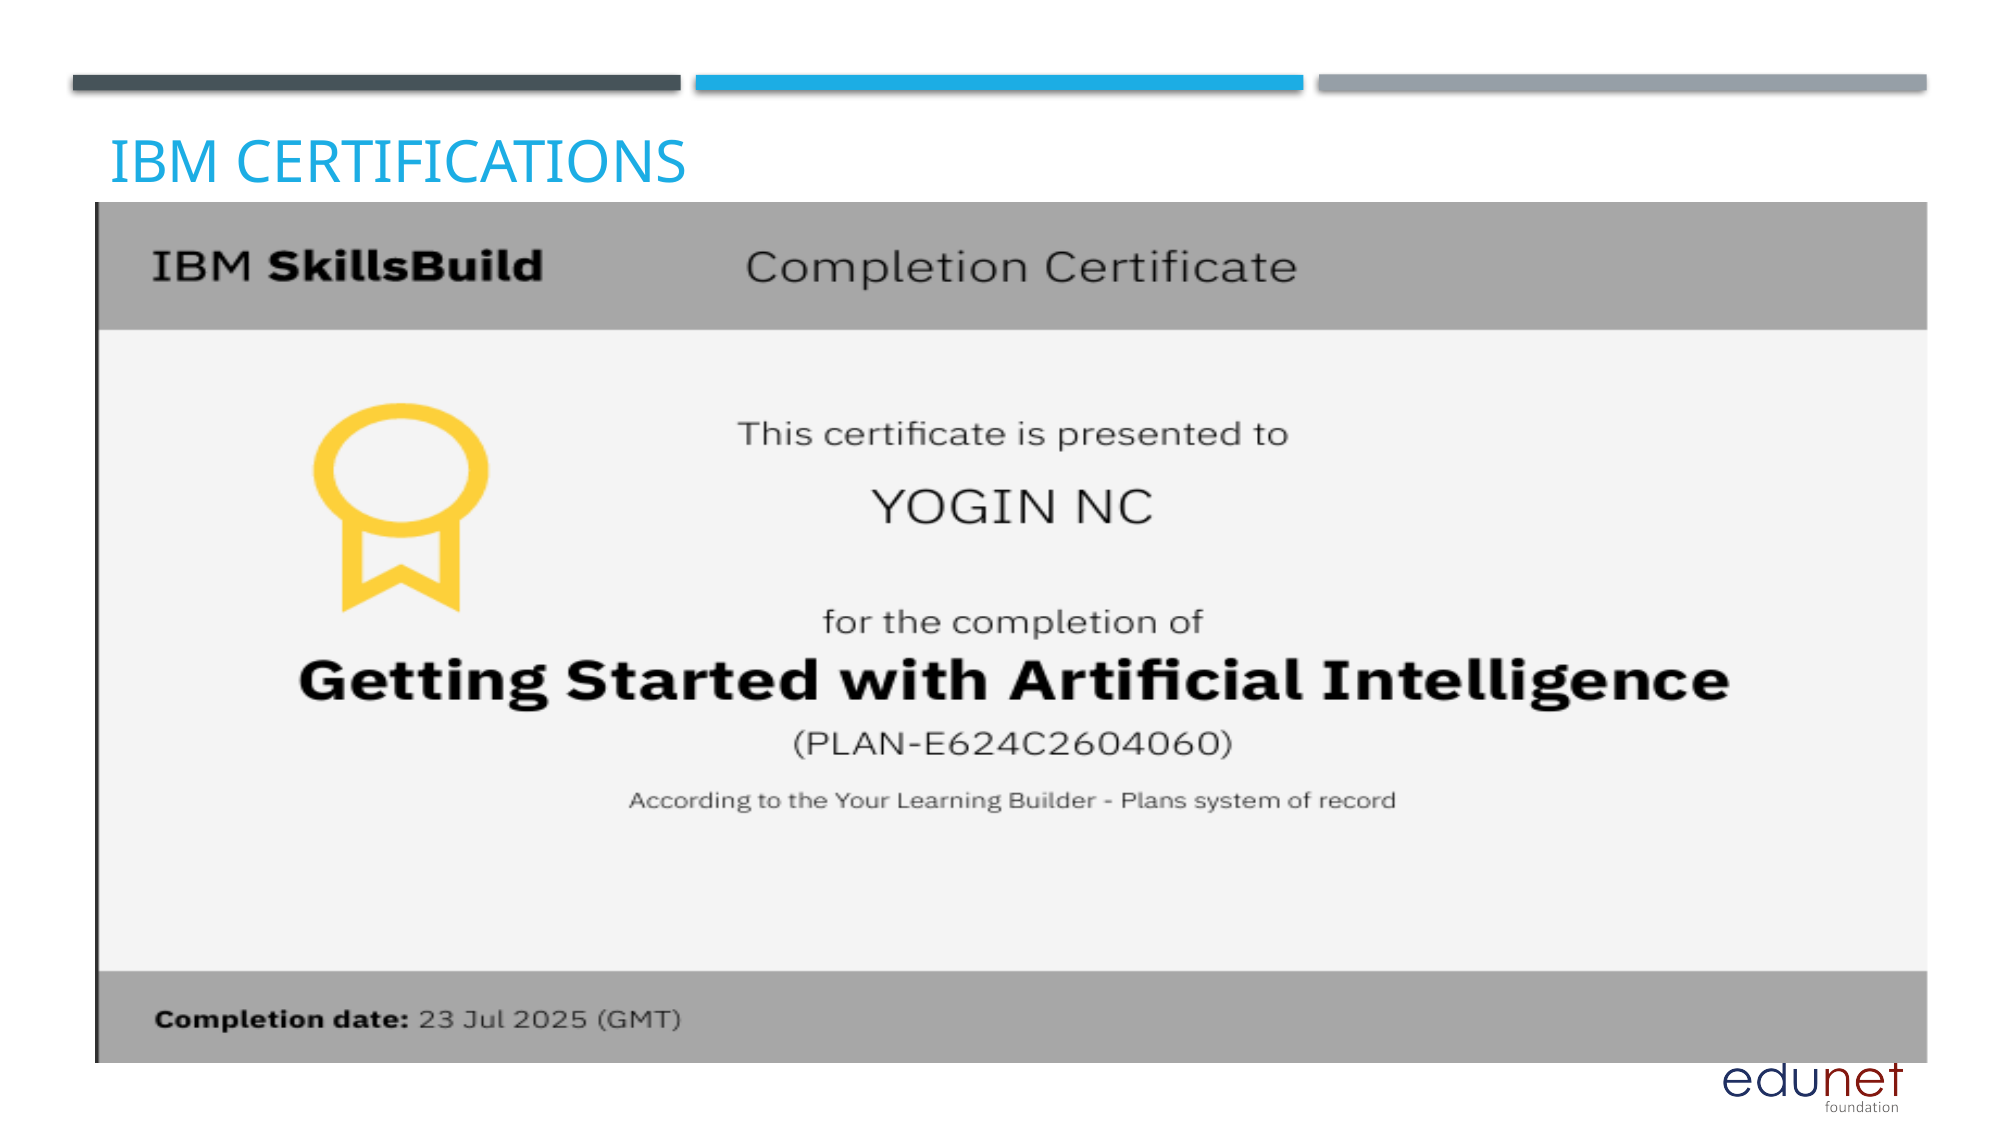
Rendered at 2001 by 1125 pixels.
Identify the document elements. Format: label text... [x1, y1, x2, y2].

title IBM Certifications [95, 115, 1905, 201]
picture [1719, 1063, 1905, 1116]
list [94, 201, 1931, 1063]
